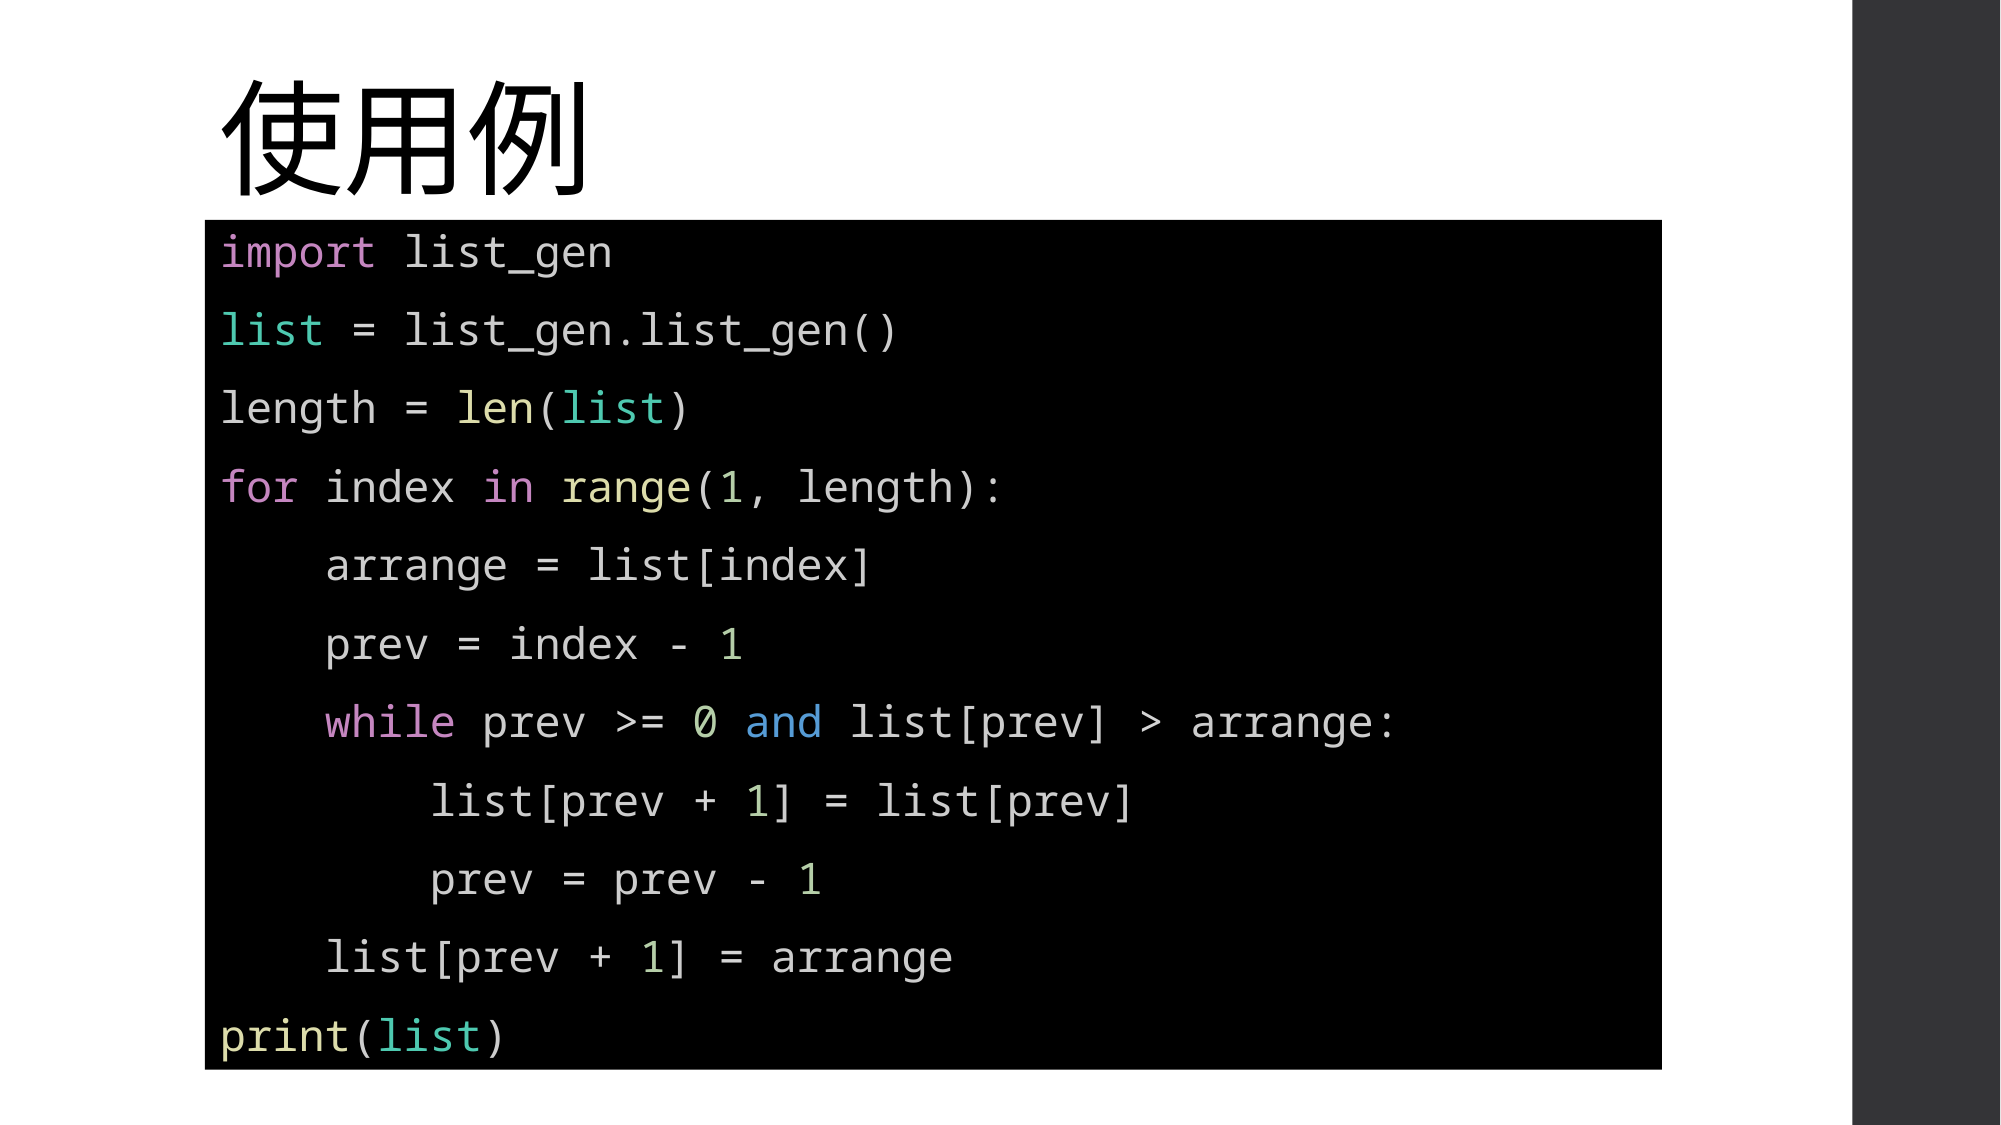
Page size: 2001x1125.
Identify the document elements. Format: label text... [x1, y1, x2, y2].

title 使用例 [204, 2, 1795, 220]
list import list_gen list = list_gen.list_gen() length = len(list) for index in range(1, length): arrange = list[index] prev = index - 1 while prev >= 0 and list[prev] > arrange: list[prev + 1] = list[prev] prev = prev - 1 list[prev + 1] = arrange print(list) [204, 219, 1662, 1070]
